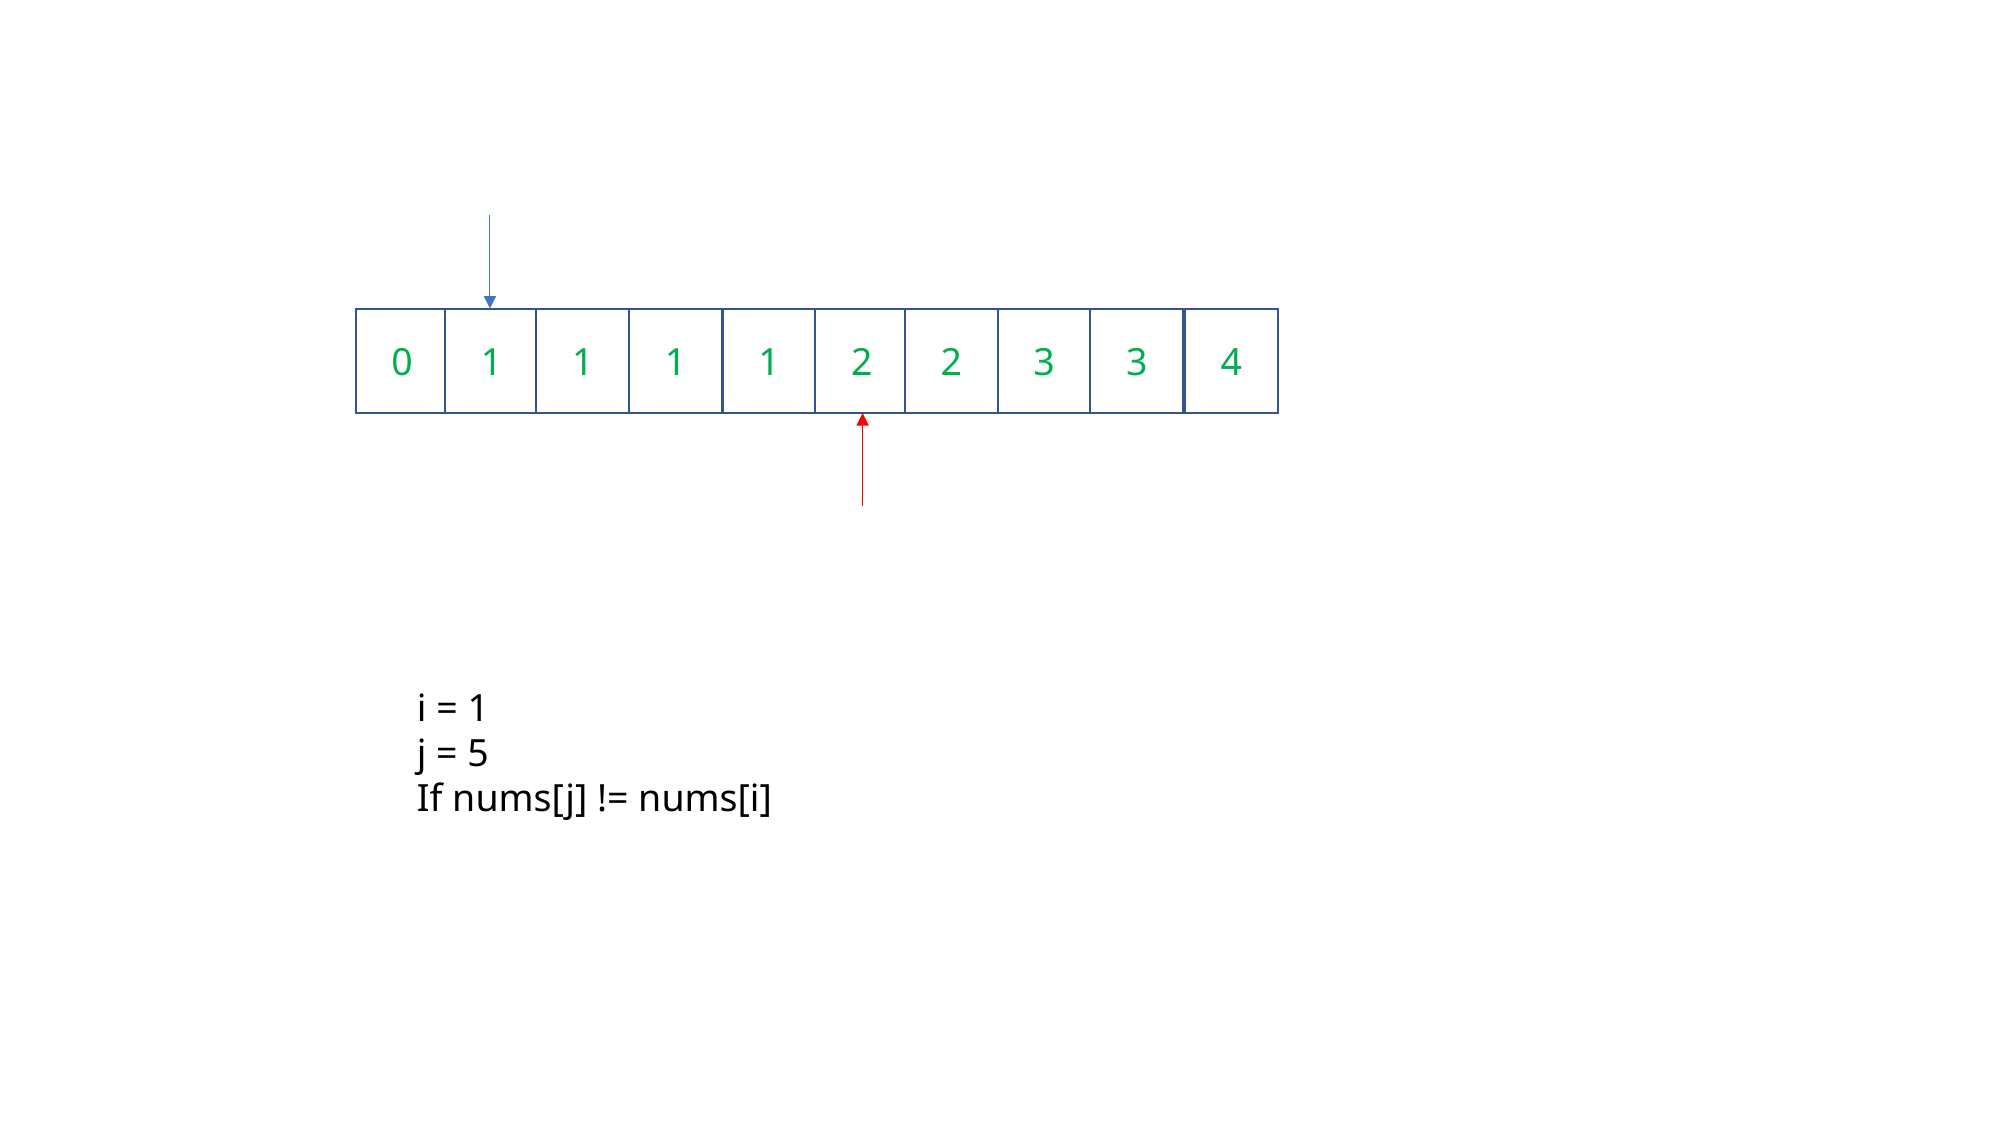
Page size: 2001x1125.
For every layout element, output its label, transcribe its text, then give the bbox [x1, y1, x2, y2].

text_box 2 [904, 308, 997, 414]
text_box 3 [1089, 308, 1184, 414]
text_box 1 [535, 308, 628, 414]
text_box 0 [355, 308, 444, 414]
text_box 1 [628, 308, 722, 414]
text_box 3 [997, 308, 1089, 414]
text_box 2 [814, 308, 904, 414]
text_box 1 [444, 308, 535, 414]
text_box 4 [1184, 308, 1279, 414]
text_box 1 [722, 308, 814, 414]
text_box i = 1 j = 5 If nums[j] != nums[i] [402, 676, 969, 827]
